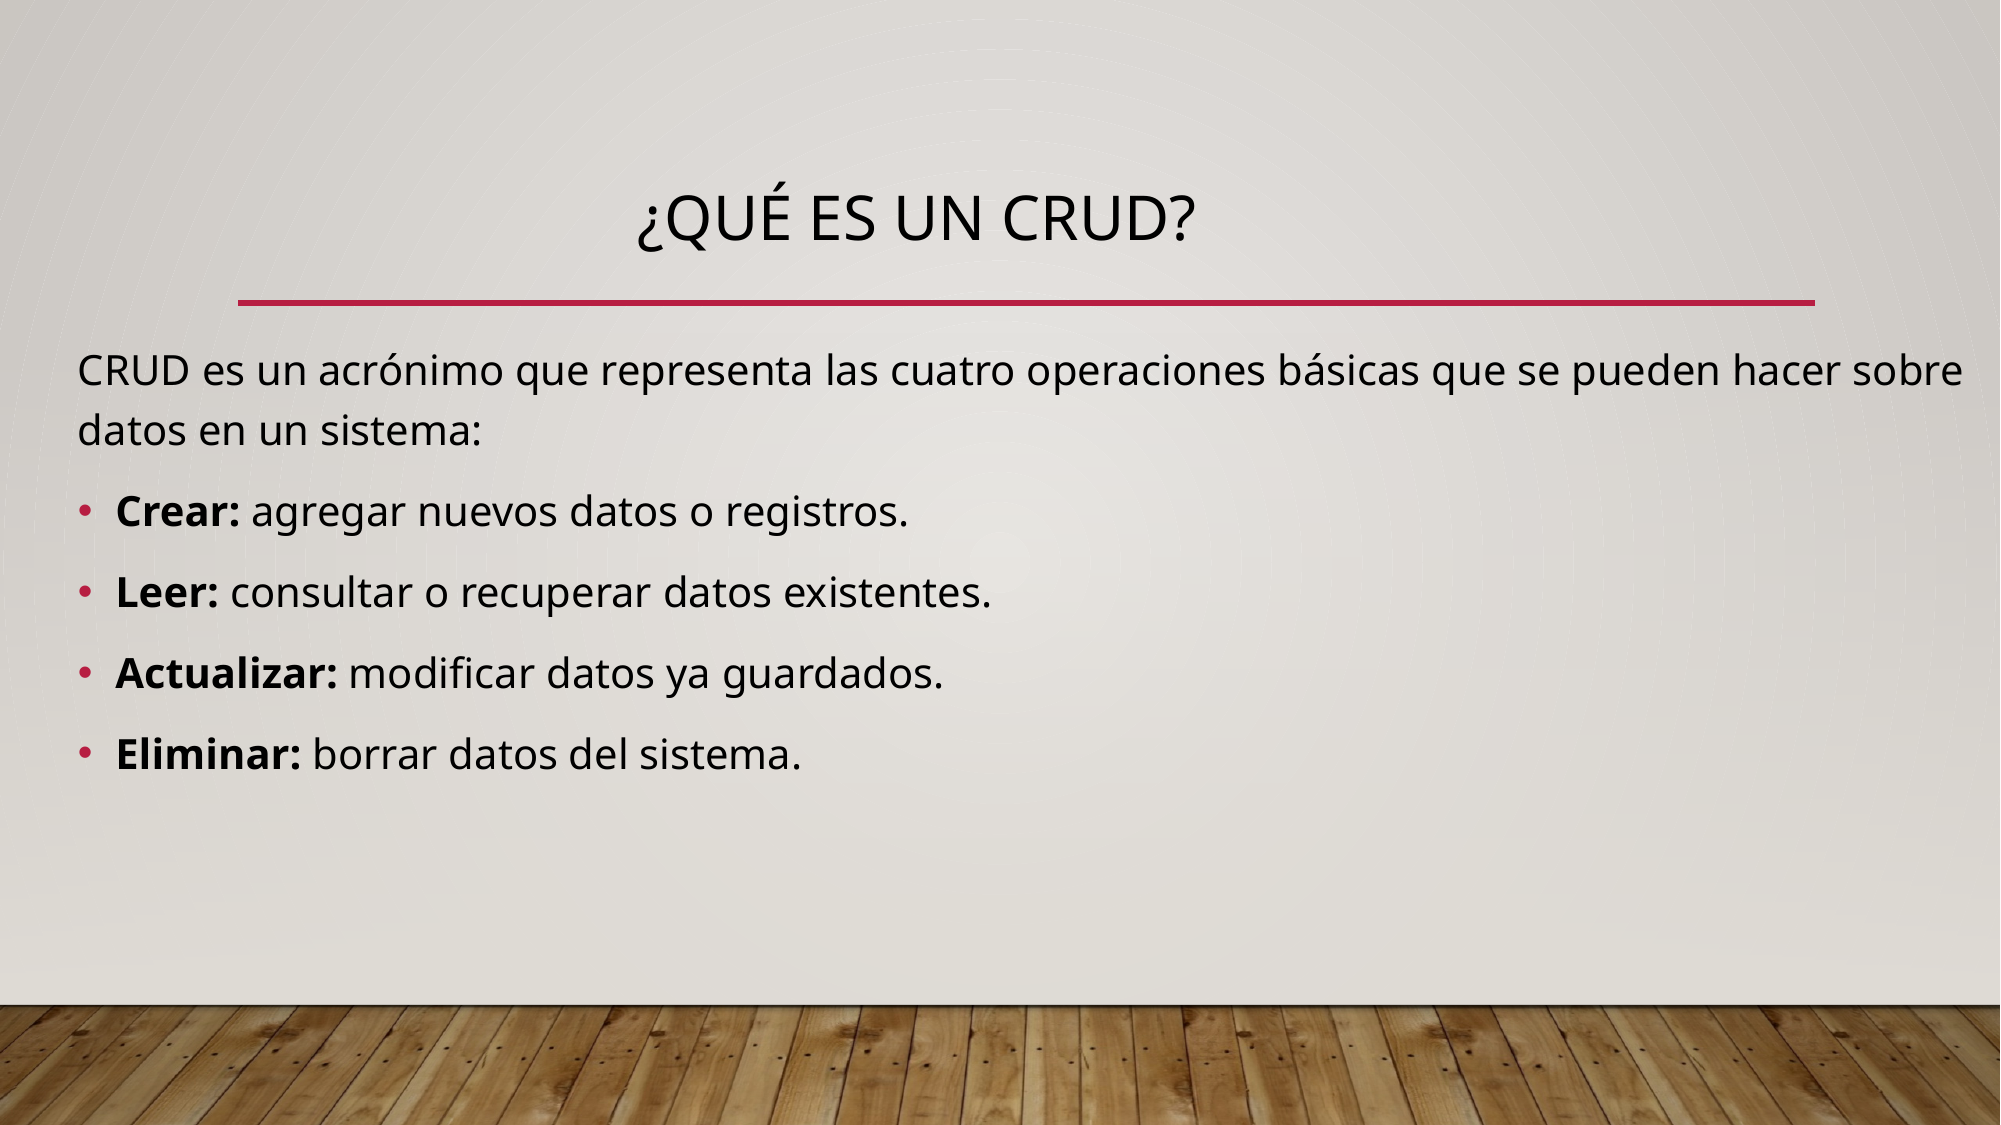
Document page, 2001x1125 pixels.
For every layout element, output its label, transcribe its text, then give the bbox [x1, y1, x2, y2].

list CRUD es un acrónimo que representa las cuatro operaciones básicas que se pueden hacer sobre datos en un sistema: Crear: agregar nuevos datos o registros. Leer: consultar o recuperar datos existentes. Actualizar: modificar datos ya guardados. Eliminar: borrar datos del sistema. [62, 326, 2000, 968]
title ¿Qué es un CRUD? [622, 179, 1220, 265]
picture [0, 1005, 2000, 1125]
